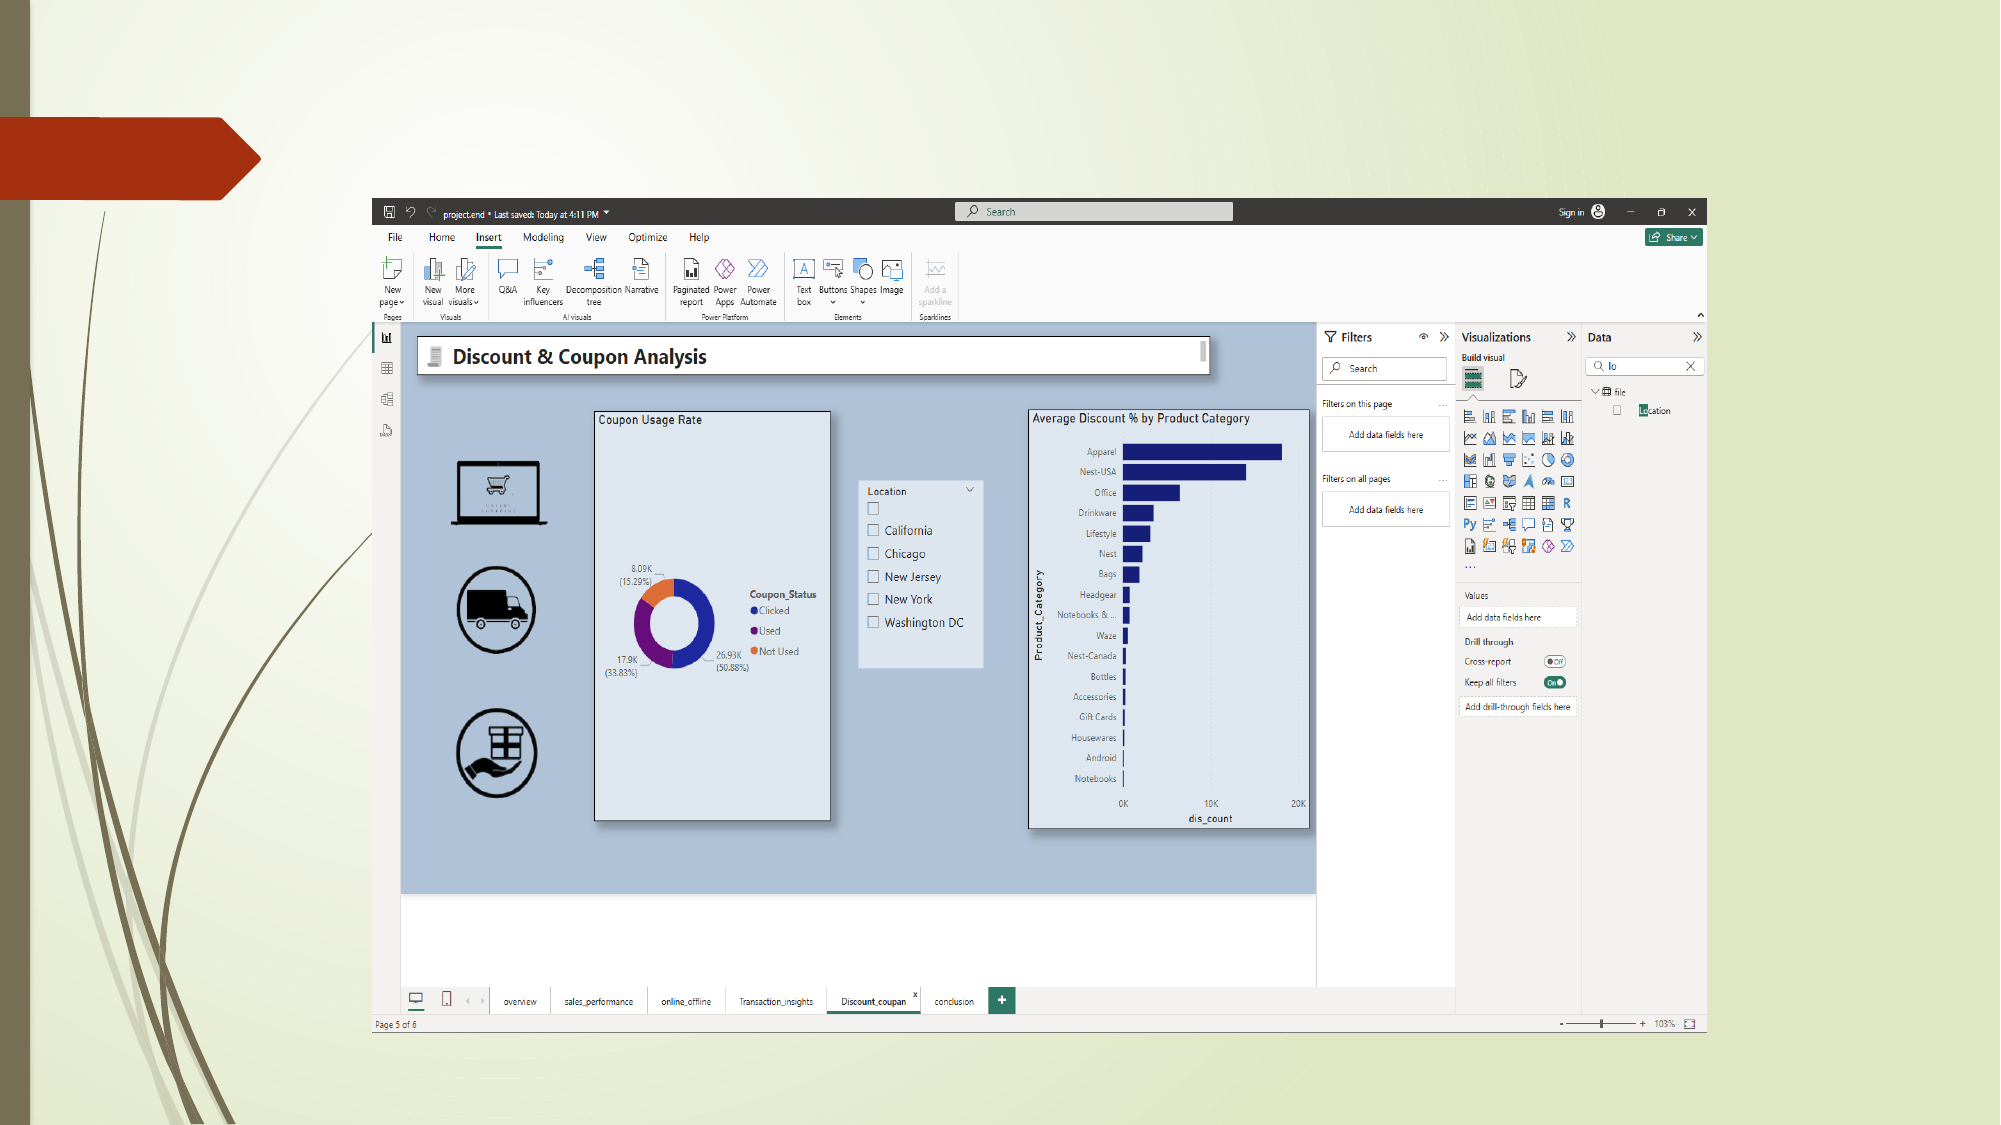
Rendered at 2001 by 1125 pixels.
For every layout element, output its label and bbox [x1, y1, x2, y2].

list [371, 198, 1708, 1033]
